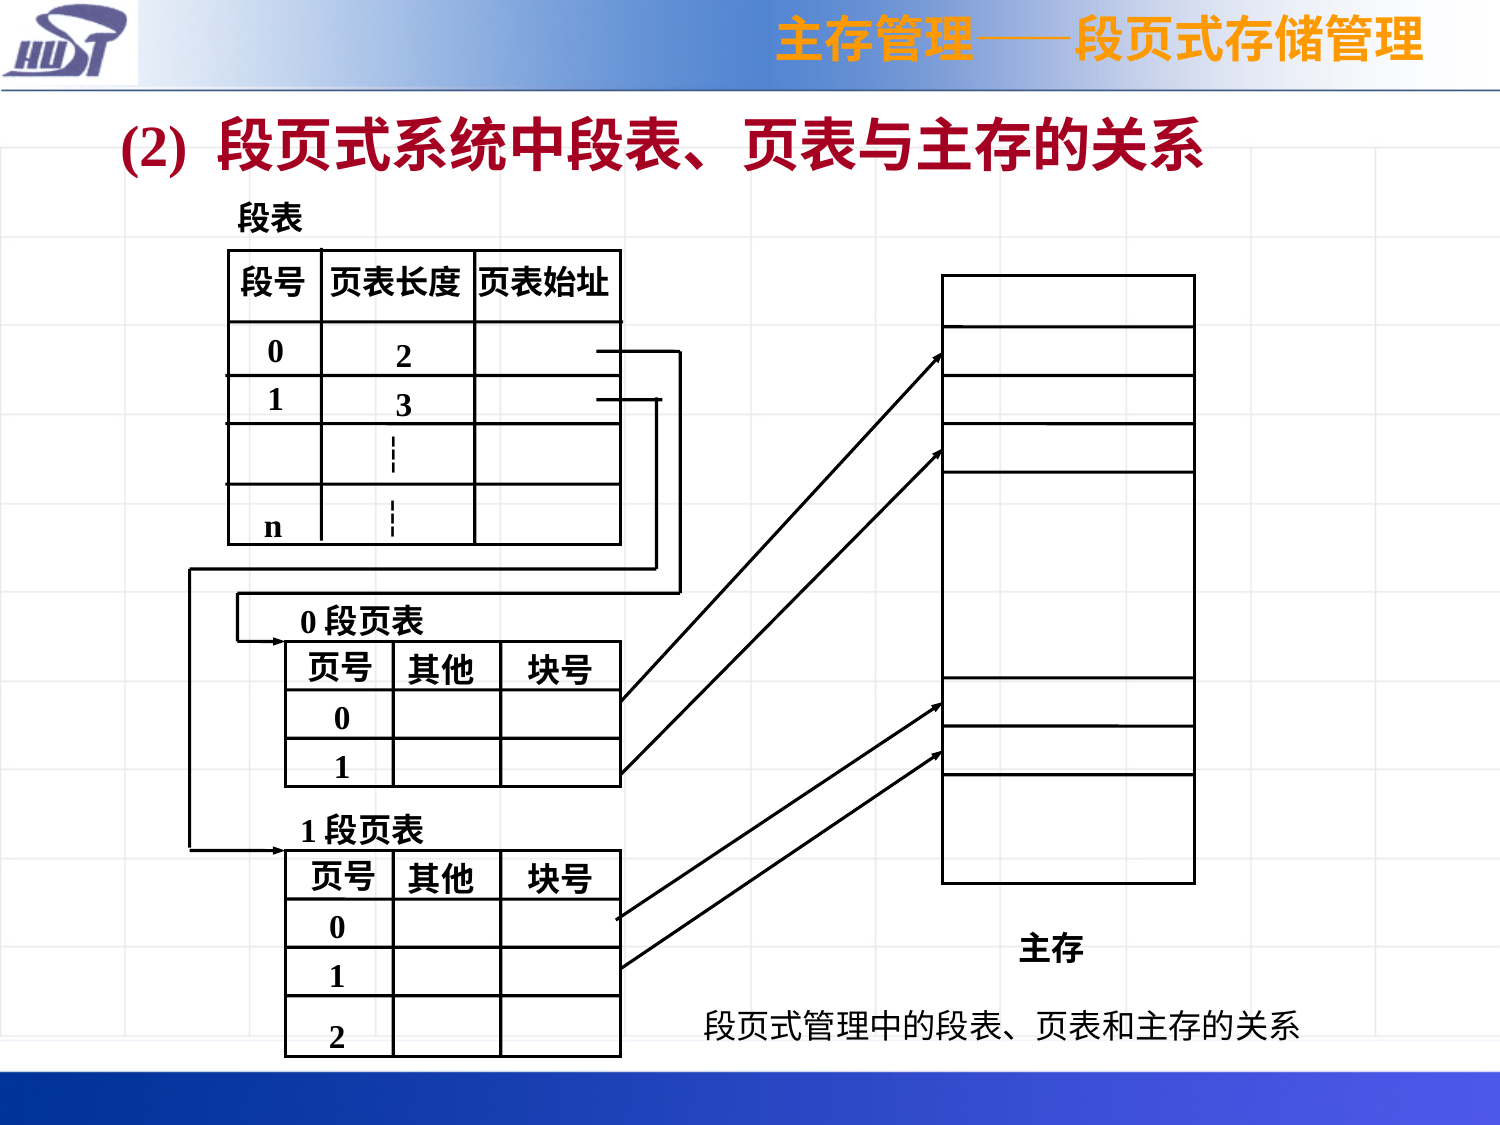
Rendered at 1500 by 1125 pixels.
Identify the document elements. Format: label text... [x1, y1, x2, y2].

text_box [189, 189, 1196, 1057]
text_box 段页式管理中的段表、页表和主存的关系 [1201, 998, 1324, 1053]
text_box (2) 段页式系统中段表、页表与主存的关系 [105, 86, 1480, 186]
picture [0, 0, 1500, 1125]
text_box 主存管理——段页式存储管理 [62, 6, 1440, 76]
